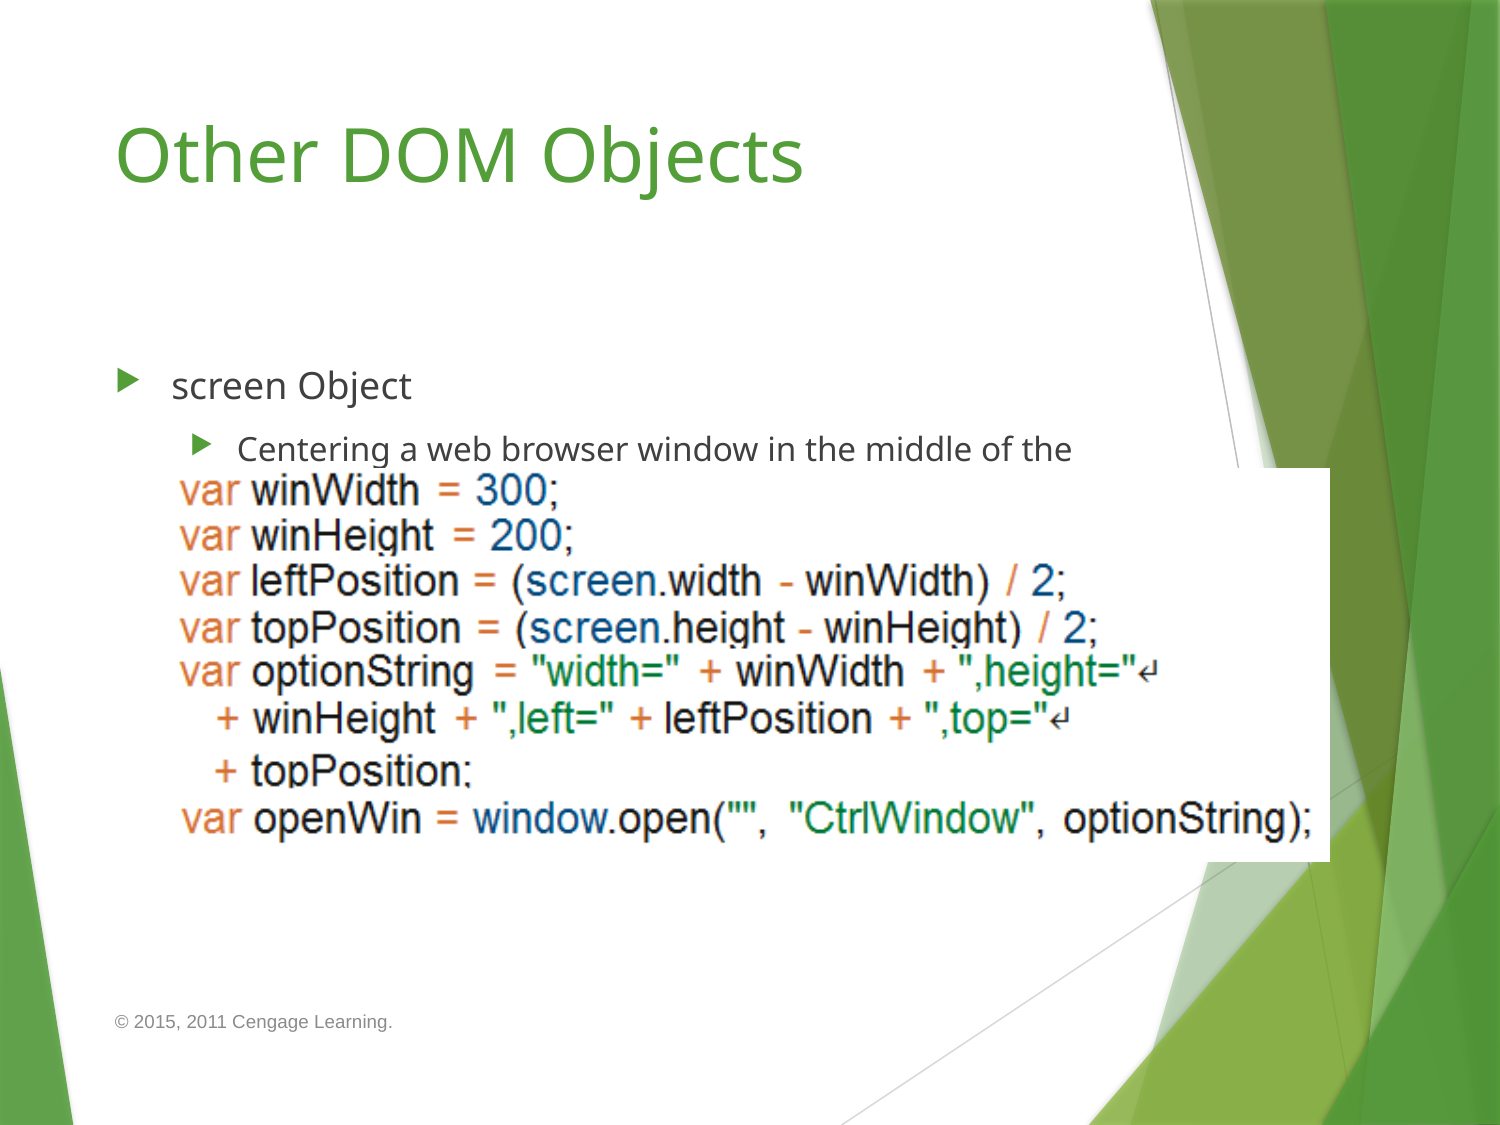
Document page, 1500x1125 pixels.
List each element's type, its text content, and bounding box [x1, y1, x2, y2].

list screen Object Centering a web browser window in the middle of the display area [99, 354, 1142, 992]
picture [169, 468, 1331, 862]
title Other DOM Objects [99, 99, 1142, 317]
footer © 2015, 2011 Cengage Learning. [99, 991, 859, 1051]
